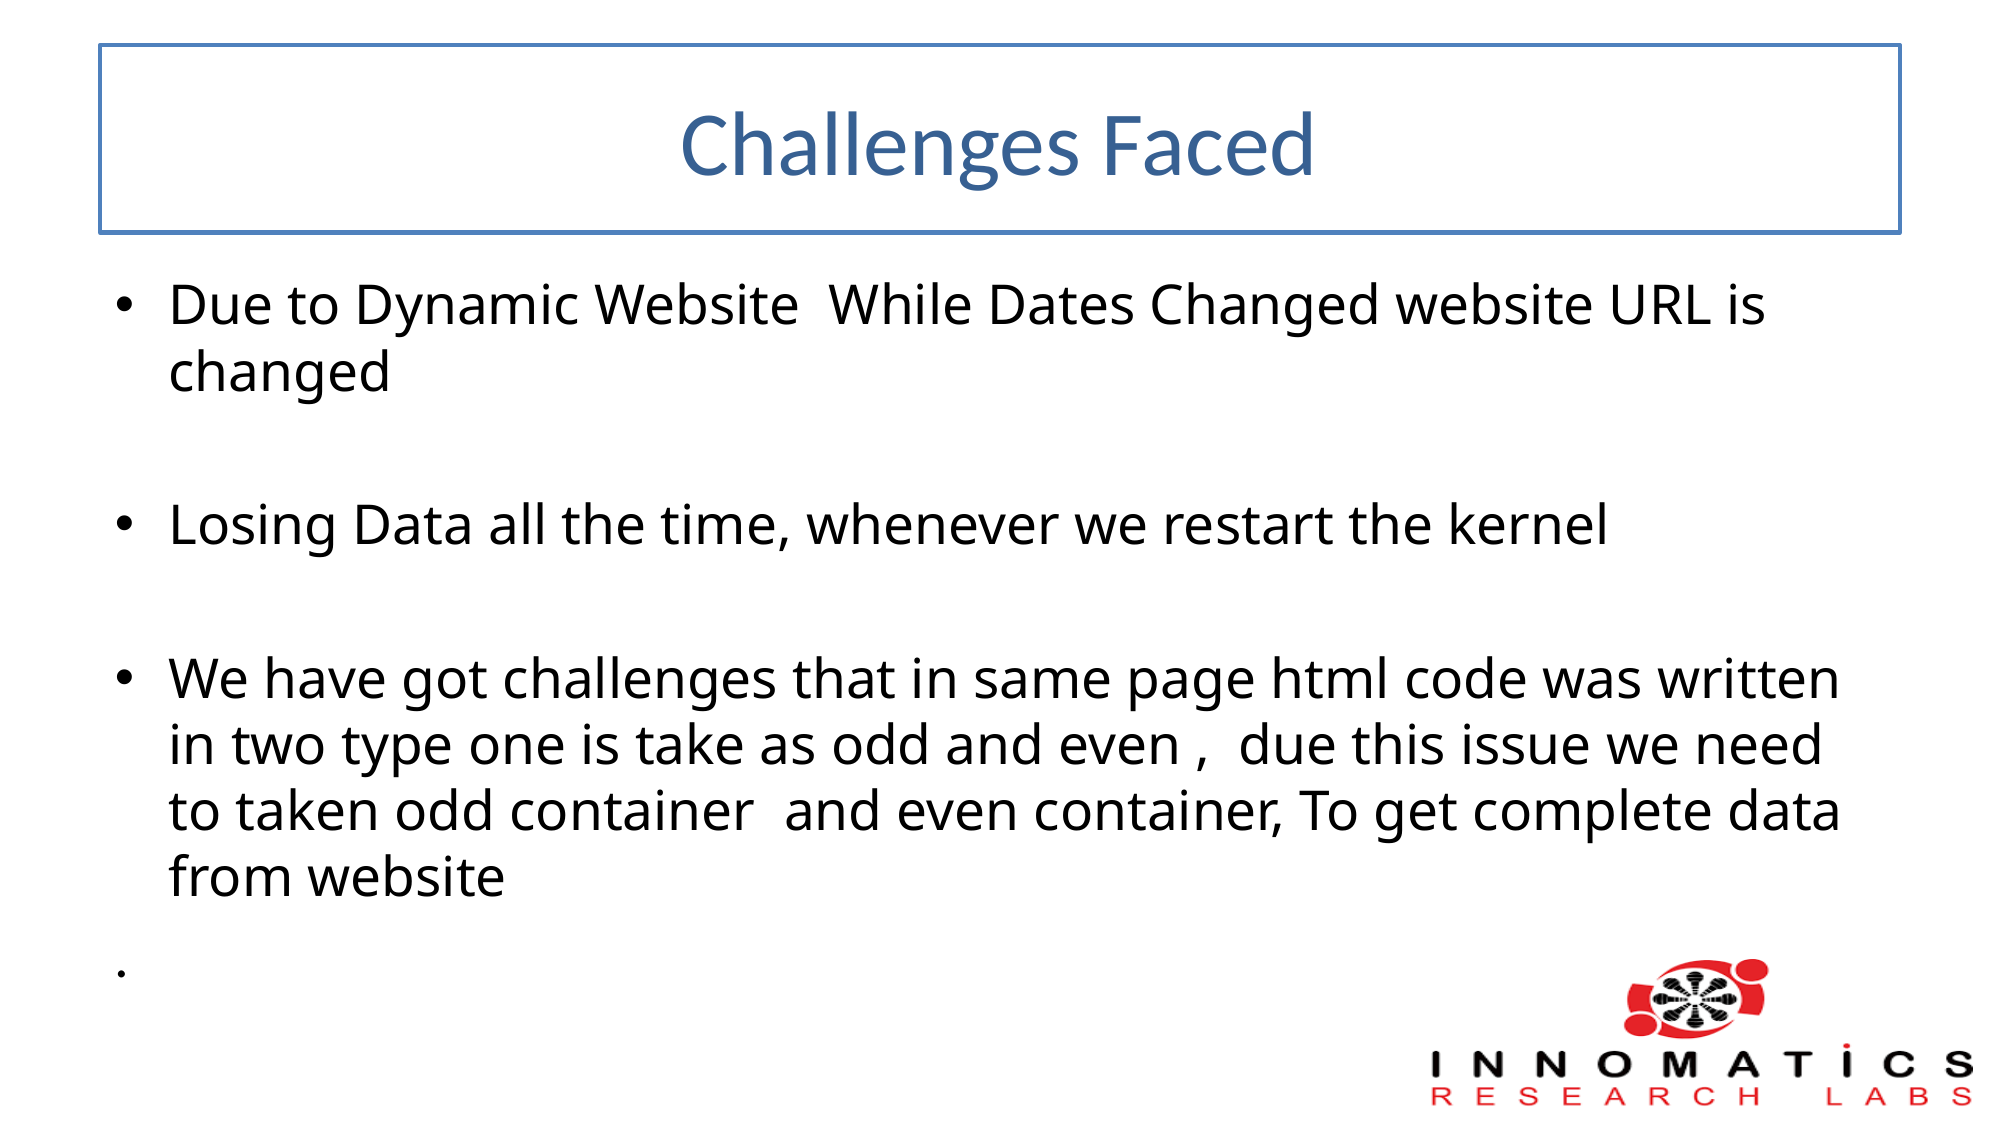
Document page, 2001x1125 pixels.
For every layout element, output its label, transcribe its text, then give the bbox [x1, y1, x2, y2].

title Challenges Faced [98, 43, 1902, 235]
list Due to Dynamic Website While Dates Changed website URL is changed Losing Data all the time, whenever we restart the kernel We have got challenges that in same page html code was written in two type one is take as odd and even , due this issue we need to taken odd container and even container, To get complete data from website . [99, 262, 1900, 1005]
picture [1429, 959, 1973, 1113]
